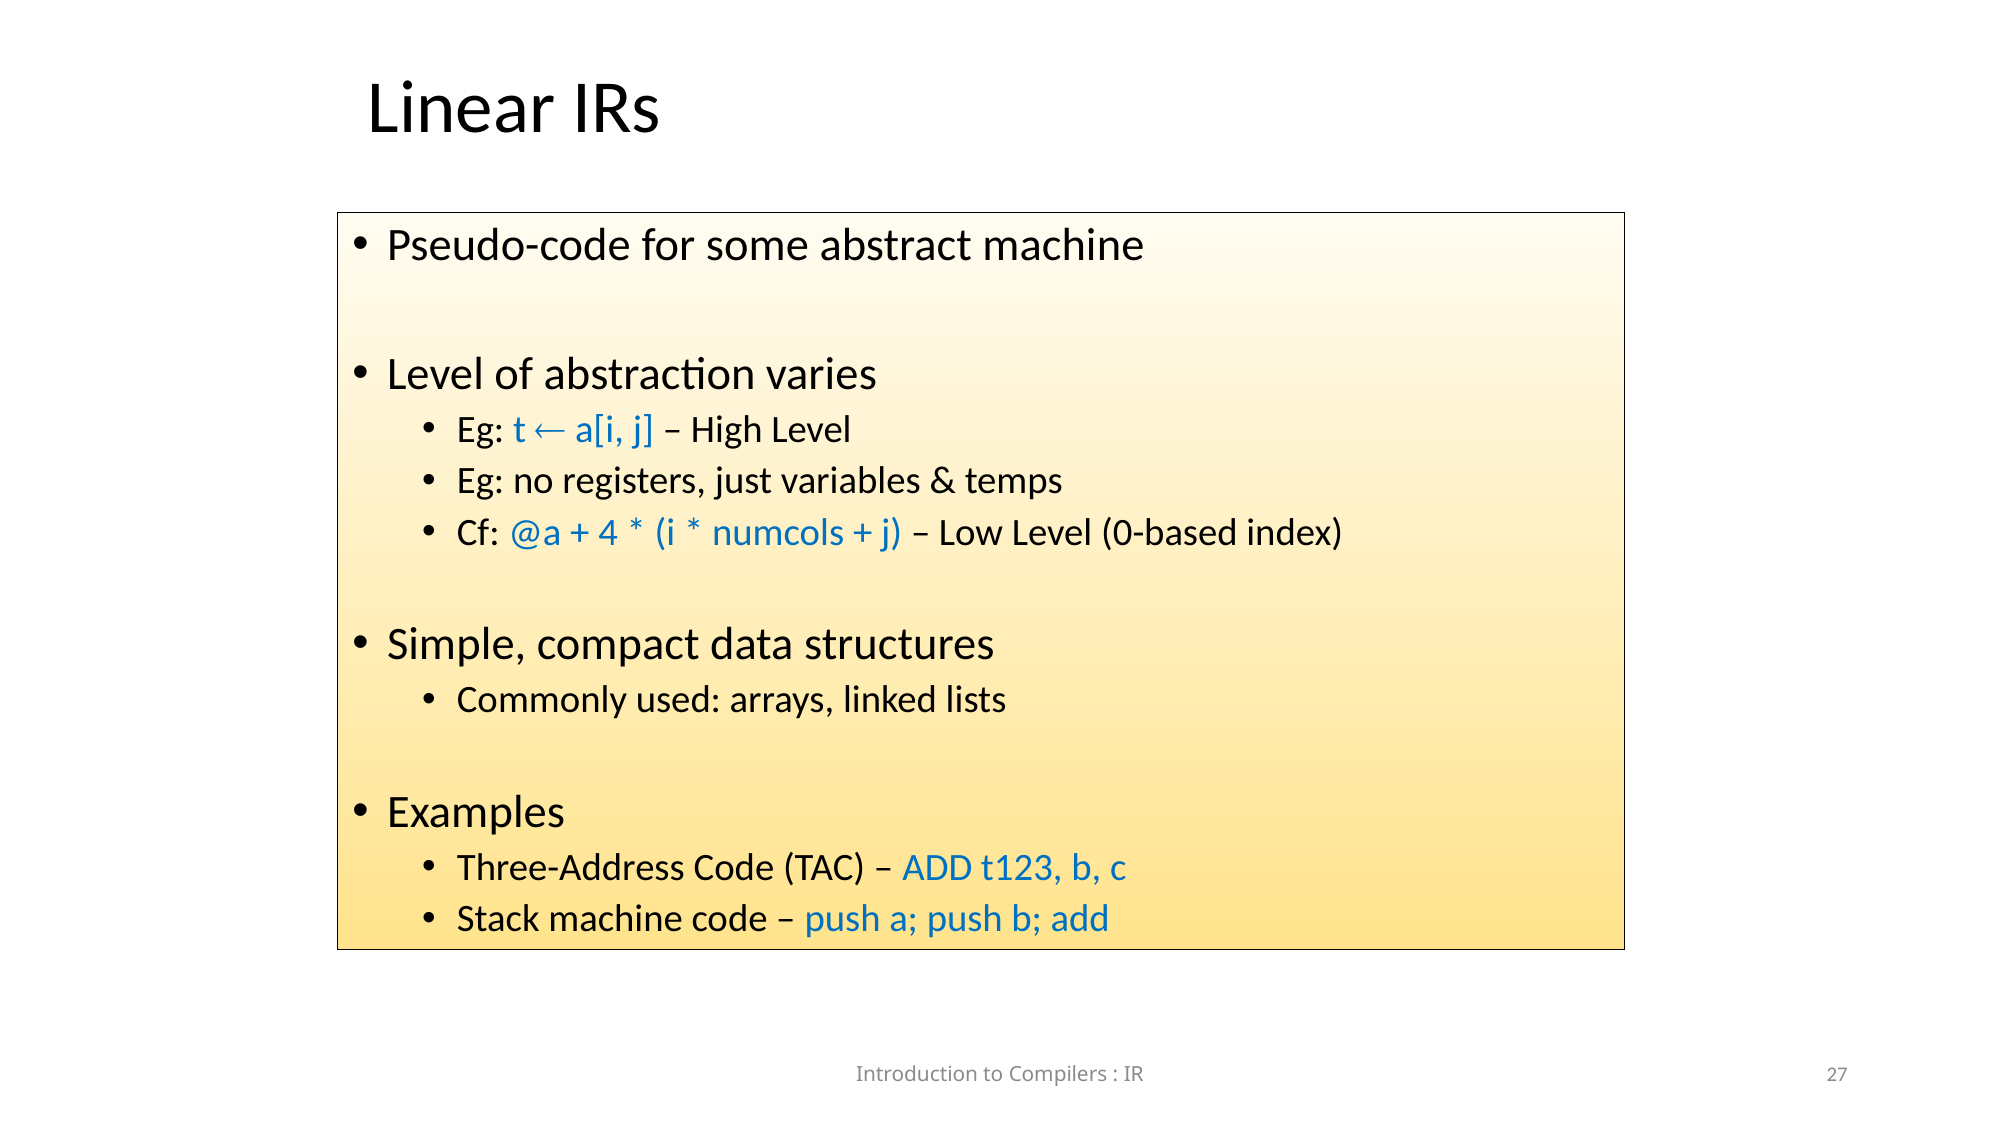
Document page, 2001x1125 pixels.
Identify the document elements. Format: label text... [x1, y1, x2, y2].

text_box Introduction to Compilers : IR [662, 1042, 1338, 1103]
text_box <number> [1412, 1042, 1863, 1103]
text_box Pseudo-code for some abstract machine Level of abstraction varies Eg: t  a[i, j] – High Level Eg: no registers, just variables & temps Cf: @a + 4 * (i * numcols + j) – Low Level (0-based index) Simple, compact data structures Commonly used: arrays, linked lists Examples Three-Address Code (TAC) – ADD t123, b, c Stack machine code – push a; push b; add [337, 212, 1625, 950]
text_box Linear IRs [353, 59, 1647, 156]
